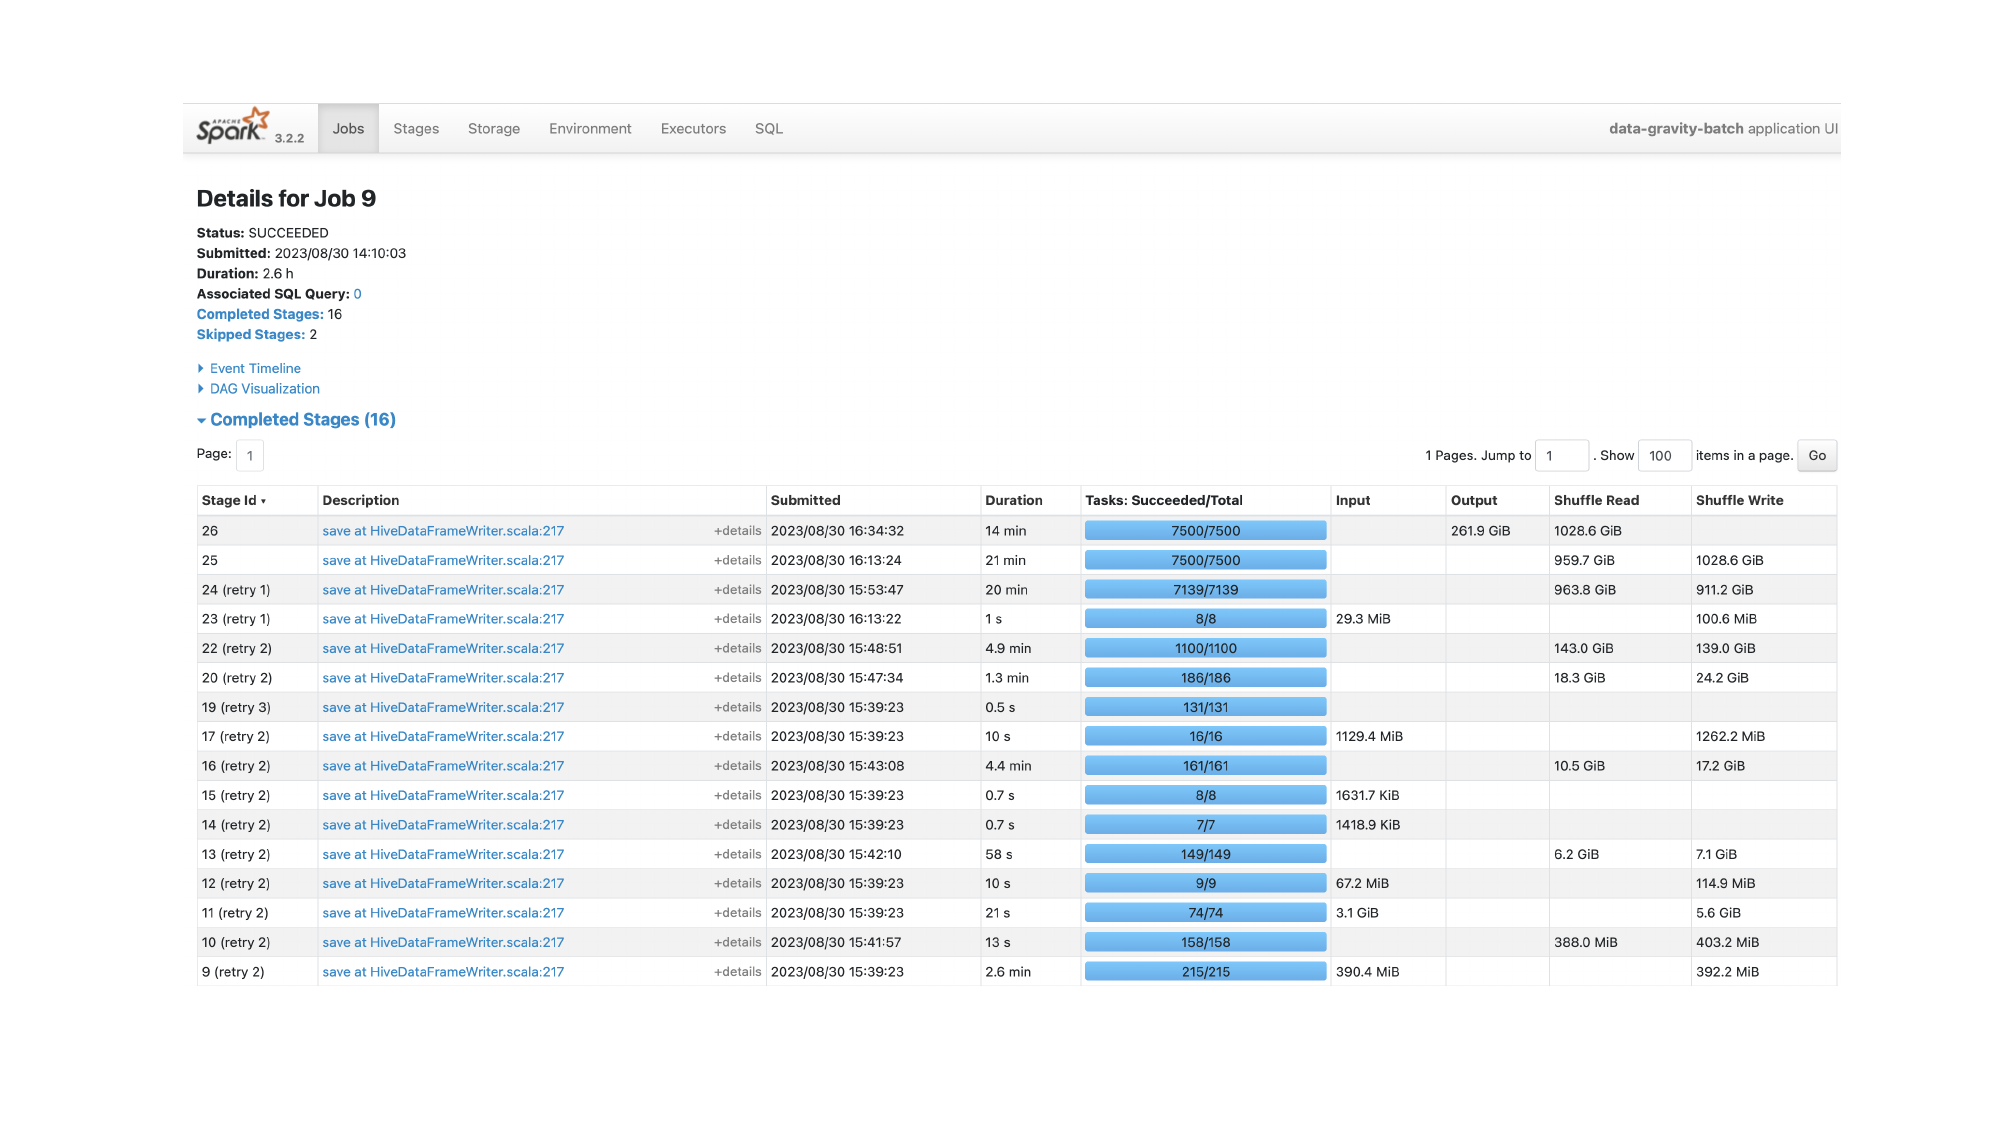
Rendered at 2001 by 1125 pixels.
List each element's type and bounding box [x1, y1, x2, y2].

picture [183, 102, 1841, 986]
